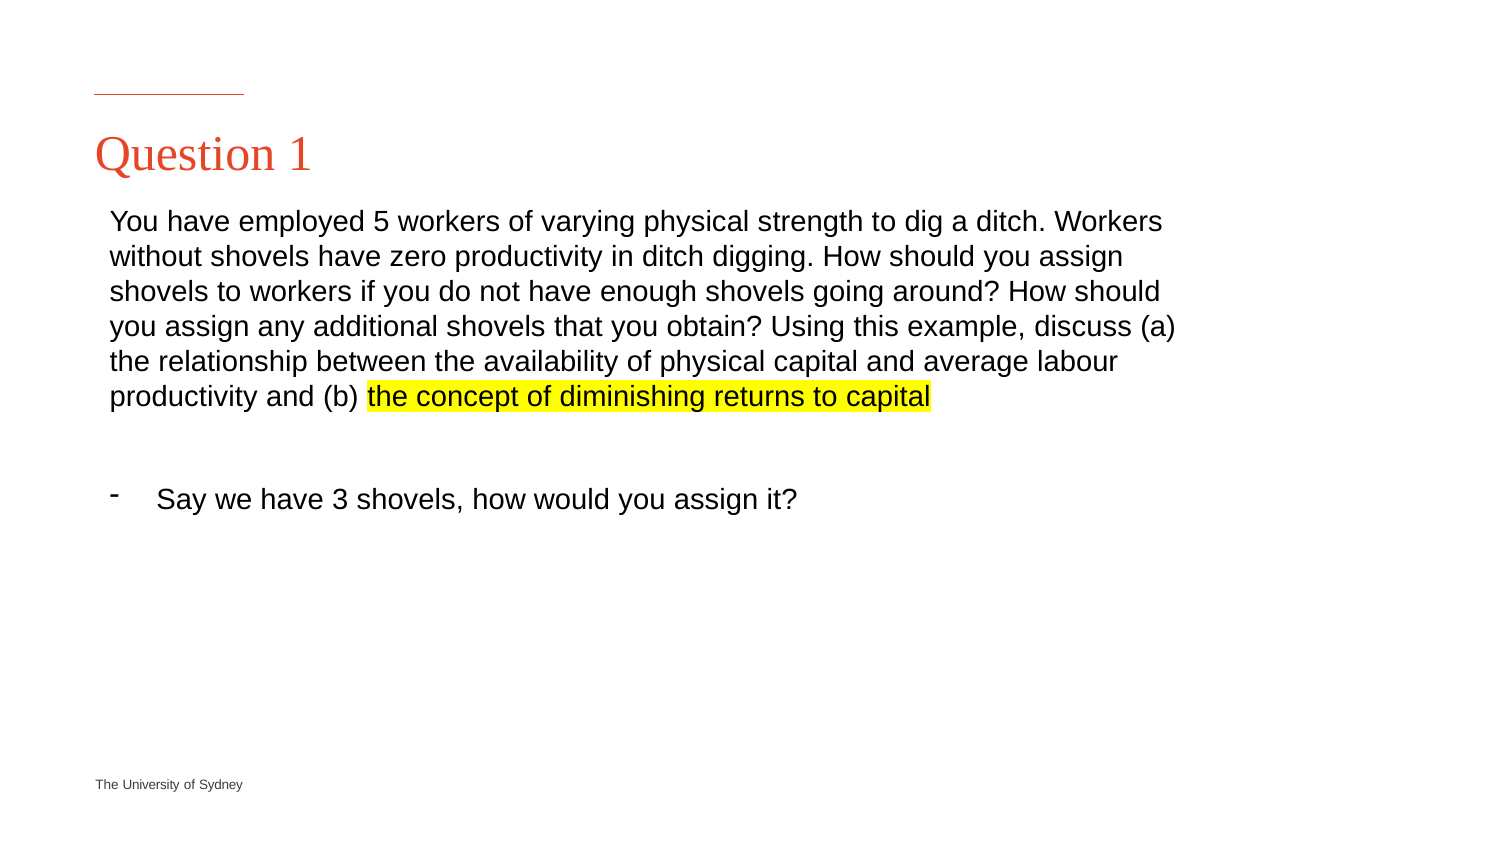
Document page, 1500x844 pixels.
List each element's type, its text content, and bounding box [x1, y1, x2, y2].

title Question 1 [94, 120, 1406, 182]
text_box You have employed 5 workers of varying physical strength to dig a ditch. Workers without shovels have zero productivity in ditch digging. How should you assign shovels to workers if you do not have enough shovels going around? How should you assign any additional shovels that you obtain? Using this example, discuss (a) the relationship between the availability of physical capital and average labour productivity and (b) the concept of diminishing returns to capital [94, 194, 1231, 420]
text_box Say we have 3 shovels, how would you assign it? [94, 472, 863, 523]
